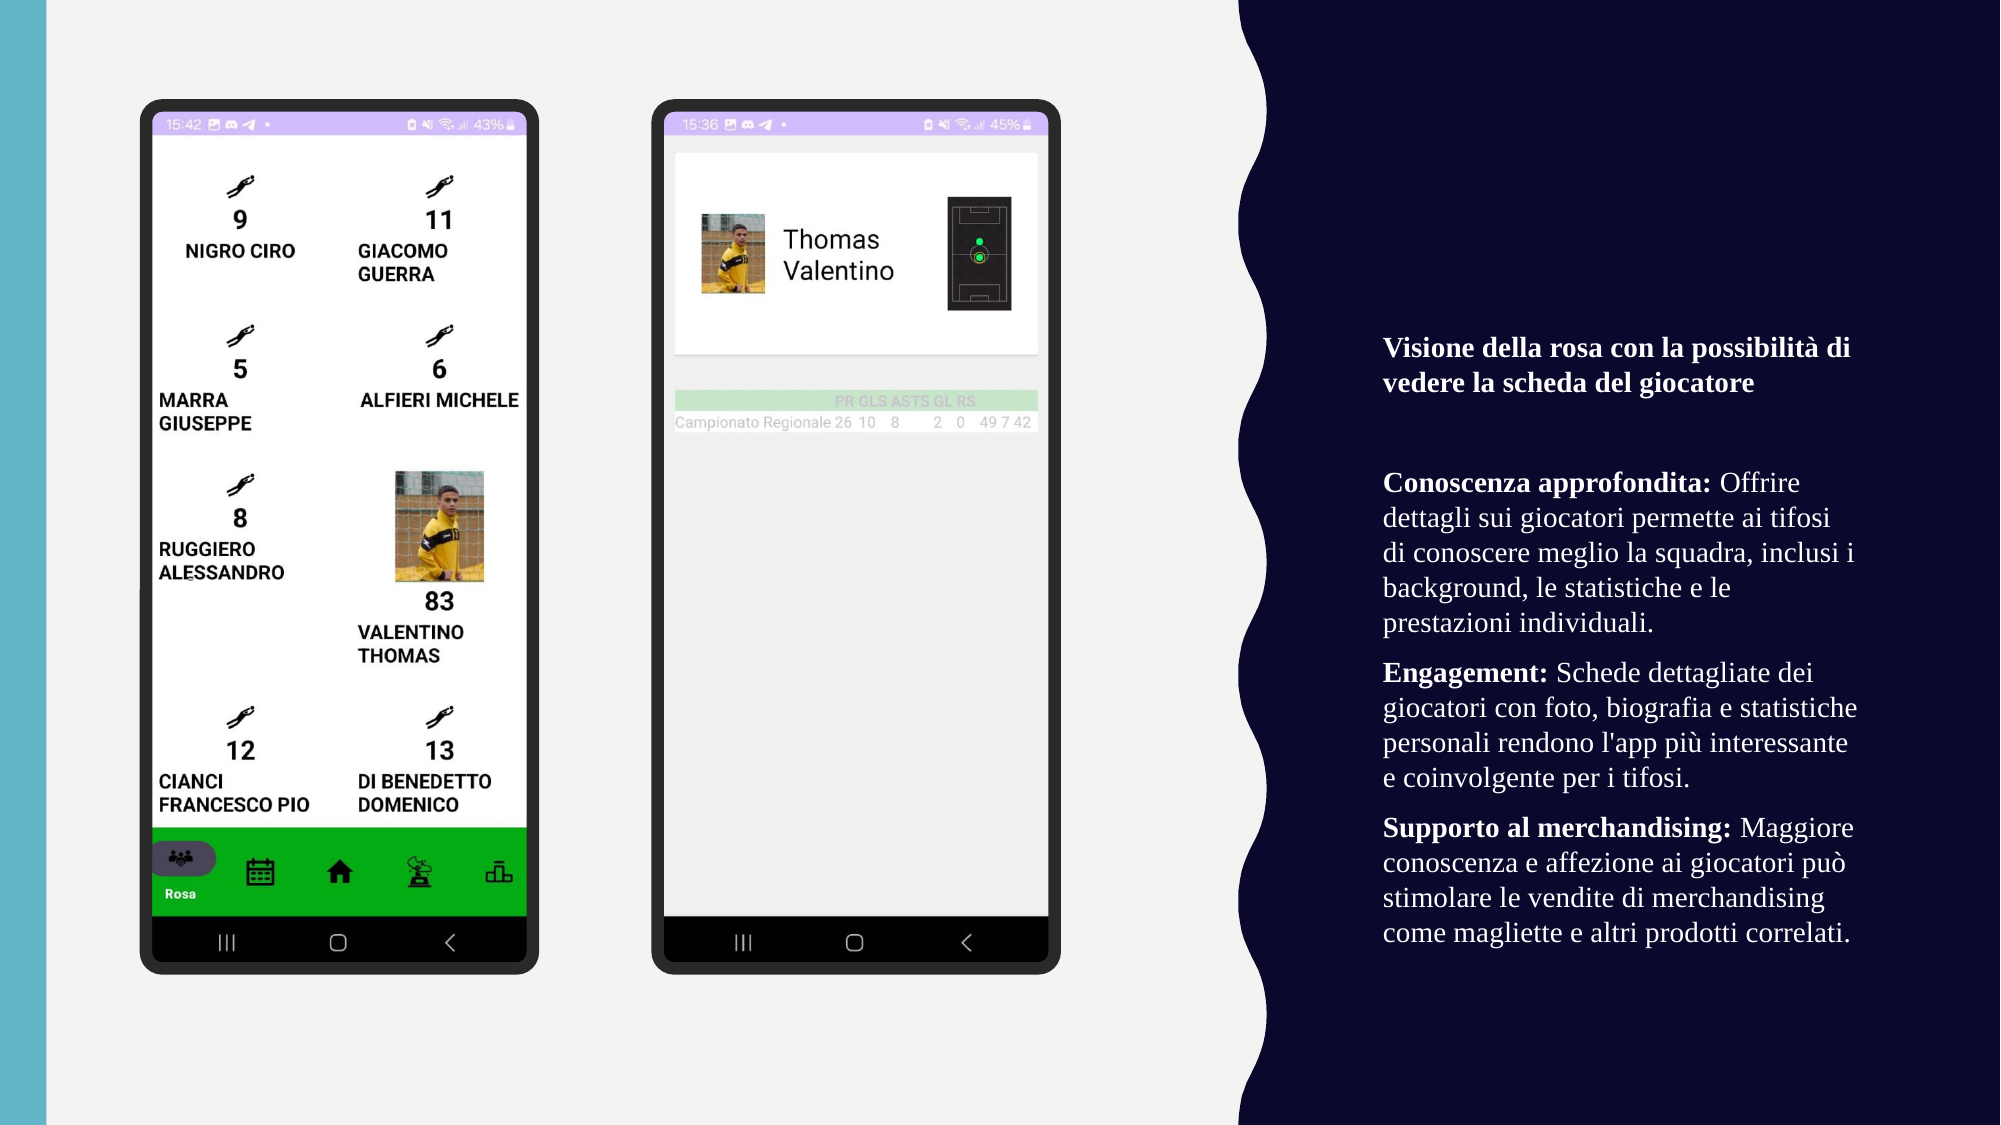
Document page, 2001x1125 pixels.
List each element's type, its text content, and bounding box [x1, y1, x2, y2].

text_box [1238, 0, 2000, 1125]
list Visione della rosa con la possibilità di vedere la scheda del giocatore Conoscenza approfondita: Offrire dettagli sui giocatori permette ai tifosi di conoscere meglio la squadra, inclusi i background, le statistiche e le prestazioni individuali. Engagement: Schede dettagliate dei giocatori con foto, biografia e statistiche personali rendono l'app più interessante e coinvolgente per i tifosi. Supporto al merchandising: Maggiore conoscenza e affezione ai giocatori può stimolare le vendite di merchandising come magliette e altri prodotti correlati. [1368, 271, 1875, 965]
picture [146, 105, 533, 969]
text_box [47, 0, 1266, 1125]
picture [657, 105, 1055, 969]
text_box [0, 0, 47, 1125]
